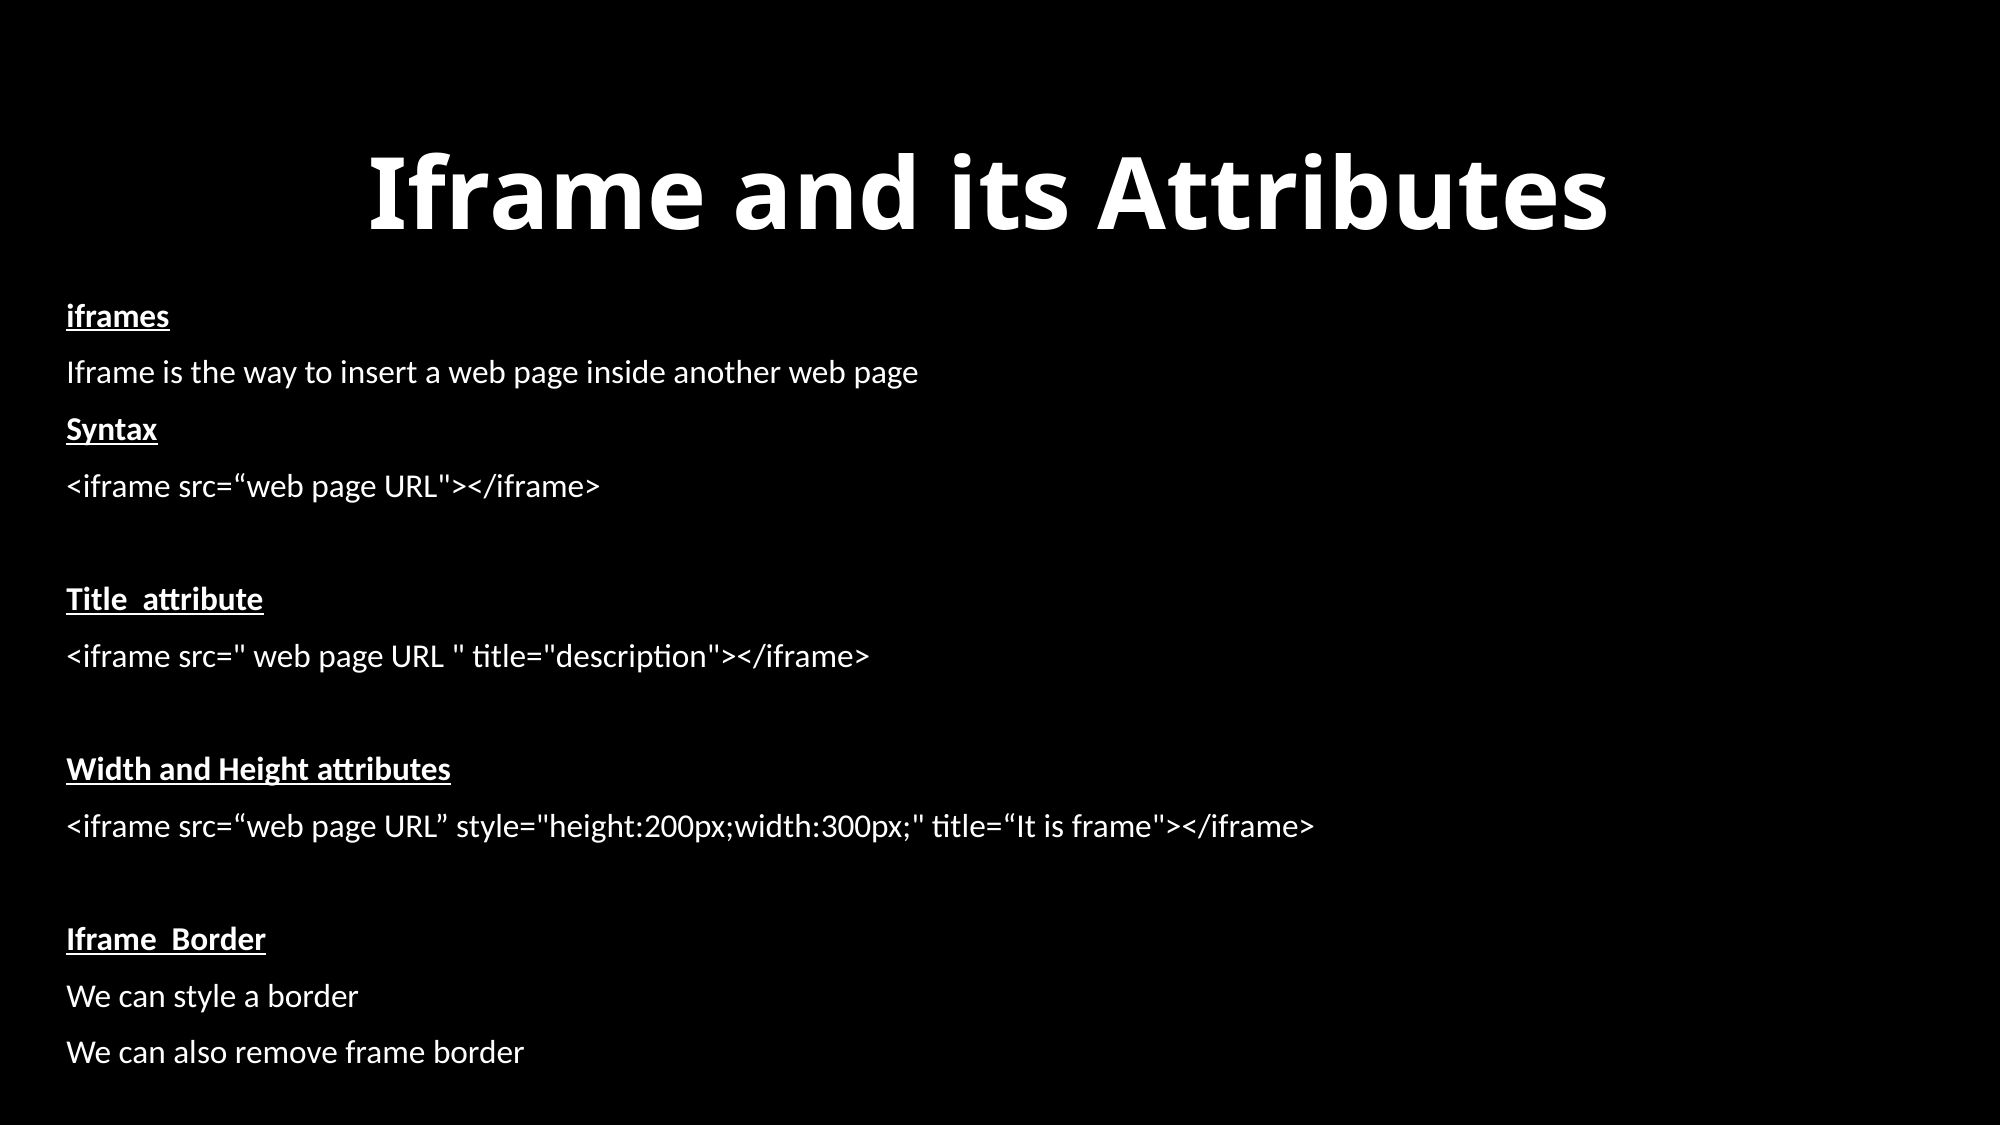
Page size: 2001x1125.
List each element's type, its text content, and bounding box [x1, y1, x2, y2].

title Iframe and its Attributes [51, 135, 1955, 259]
subtitle iframes Iframe is the way to insert a web page inside another web page Syntax <iframe src=“web page URL"></iframe> Title attribute <iframe src=" web page URL " title="description"></iframe> Width and Height attributes <iframe src=“web page URL” style="height:200px;width:300px;" title=“It is frame"></iframe> Iframe Border We can style a border We can also remove frame border [51, 290, 1955, 1080]
